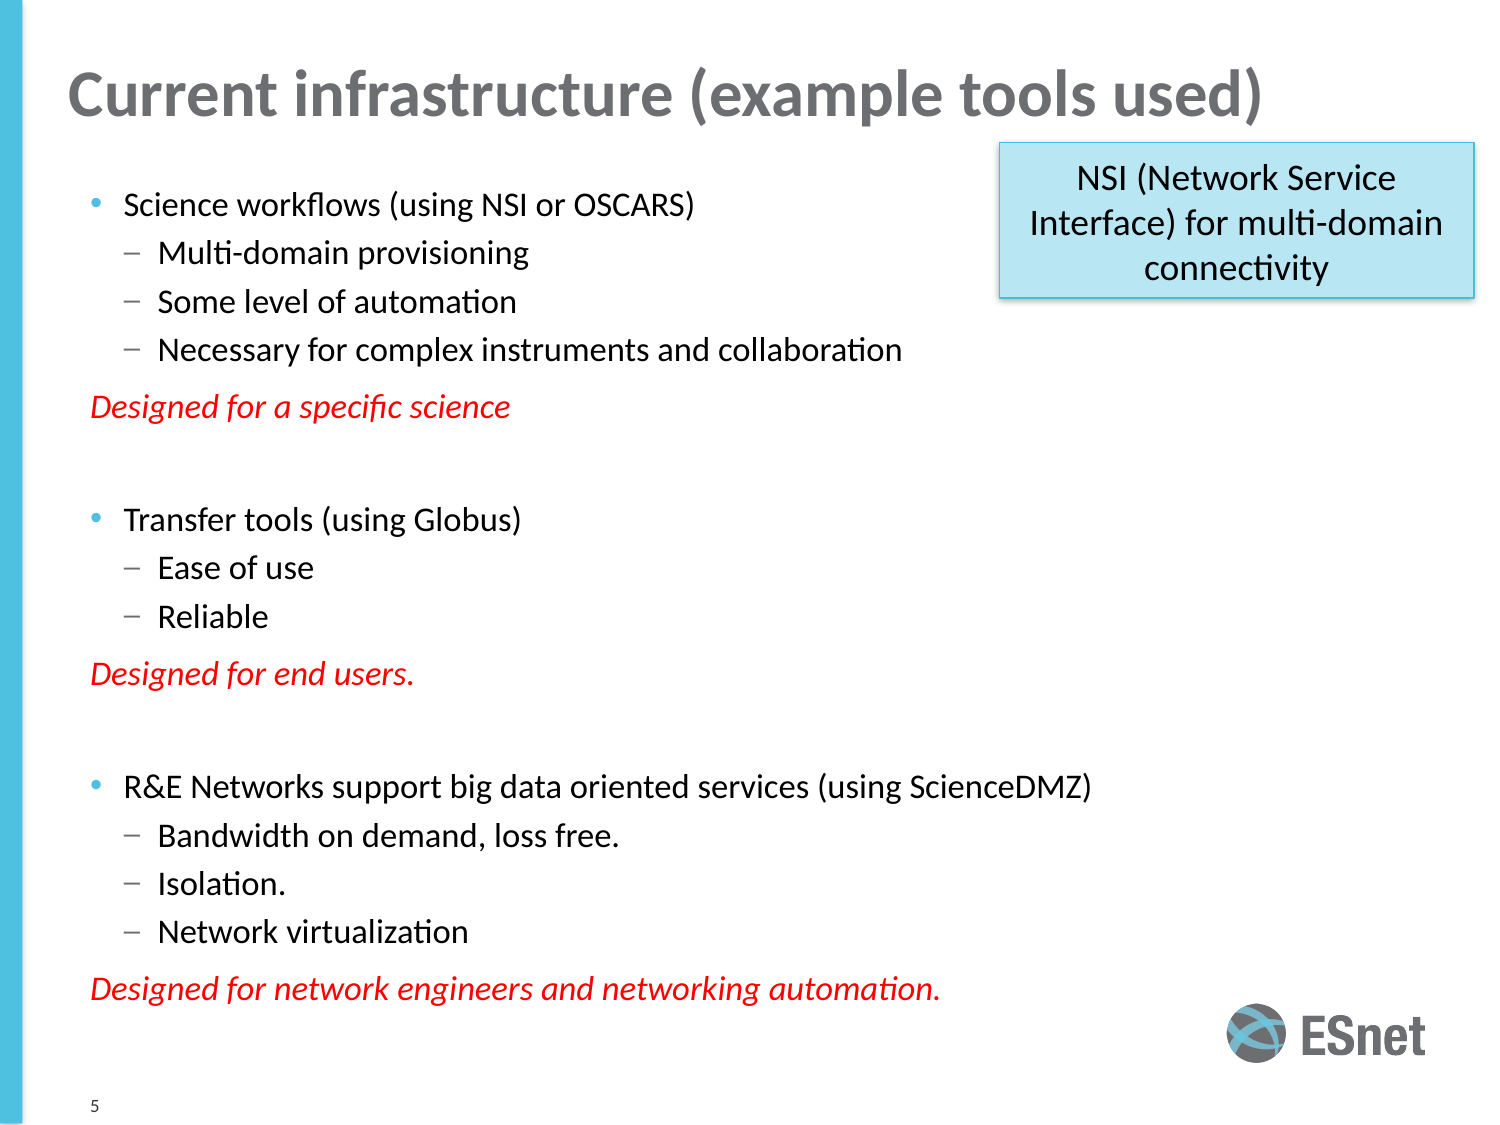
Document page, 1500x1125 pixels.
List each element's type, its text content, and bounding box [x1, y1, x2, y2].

picture [1226, 1024, 1425, 1063]
text_box NSI (Network Service Interface) for multi-domain connectivity [999, 142, 1475, 299]
list Science workflows (using NSI or OSCARS) Multi-domain provisioning Some level of automation Necessary for complex instruments and collaboration Designed for a specific science Transfer tools (using Globus) Ease of use Reliable Designed for end users. R&E Networks support big data oriented services (using ScienceDMZ) Bandwidth on demand, loss free. Isolation. Network virtualization Designed for network engineers and networking automation. [75, 174, 1425, 1024]
slide_number 5 [75, 1085, 127, 1124]
title Current infrastructure (example tools used) [54, 36, 1404, 143]
